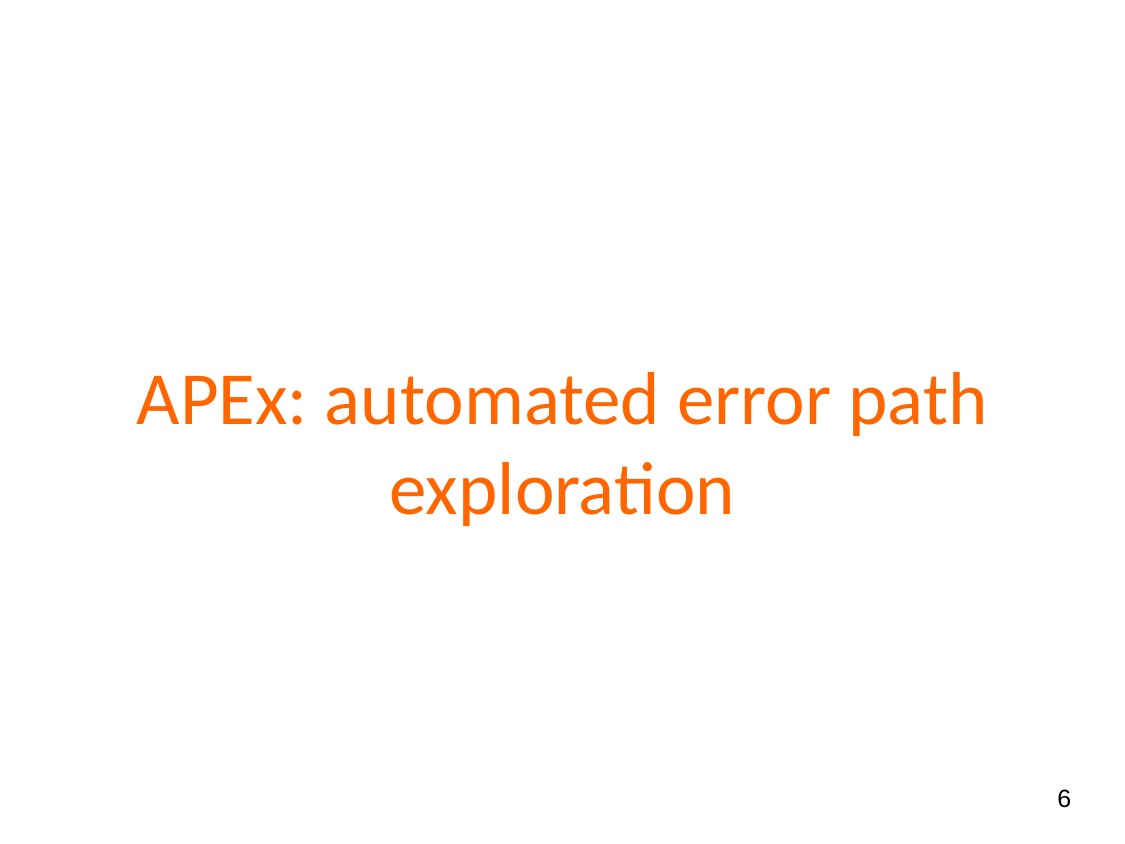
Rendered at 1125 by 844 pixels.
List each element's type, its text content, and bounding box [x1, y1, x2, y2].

slide_number 6 [1042, 764, 1110, 830]
title APEx: automated error path exploration [38, 338, 1087, 443]
